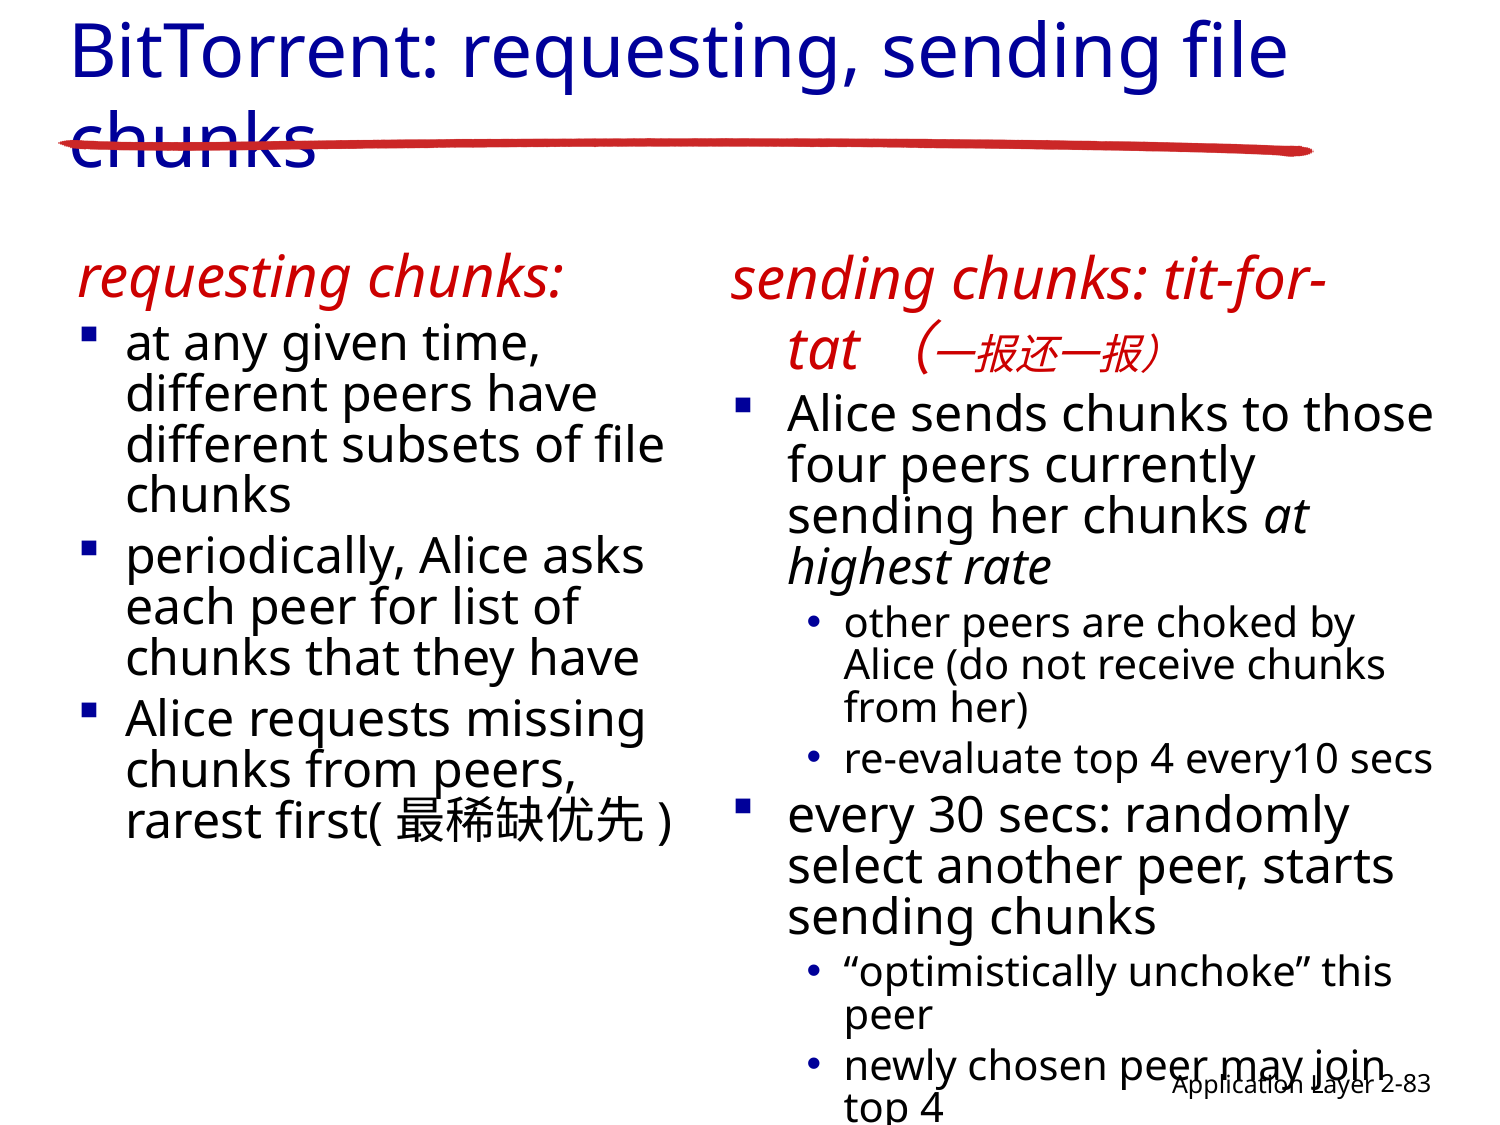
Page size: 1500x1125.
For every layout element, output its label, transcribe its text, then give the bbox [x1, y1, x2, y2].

footer Application Layer [914, 1060, 1391, 1109]
slide_number 2- [1365, 1059, 1477, 1106]
text_box sending chunks: tit-for-tat（一报还一报） Alice sends chunks to those four peers currently sending her chunks at highest rate other peers are choked by Alice (do not receive chunks from her) re-evaluate top 4 every10 secs every 30 secs: randomly select another peer, starts sending chunks “optimistically unchoke” this peer newly chosen peer may join top 4 [716, 233, 1459, 910]
picture [52, 133, 1328, 162]
title BitTorrent: requesting, sending file chunks [52, 22, 1447, 162]
list requesting chunks: at any given time, different peers have different subsets of file chunks periodically, Alice asks each peer for list of chunks that they have Alice requests missing chunks from peers, rarest first(最稀缺优先) [62, 242, 716, 861]
